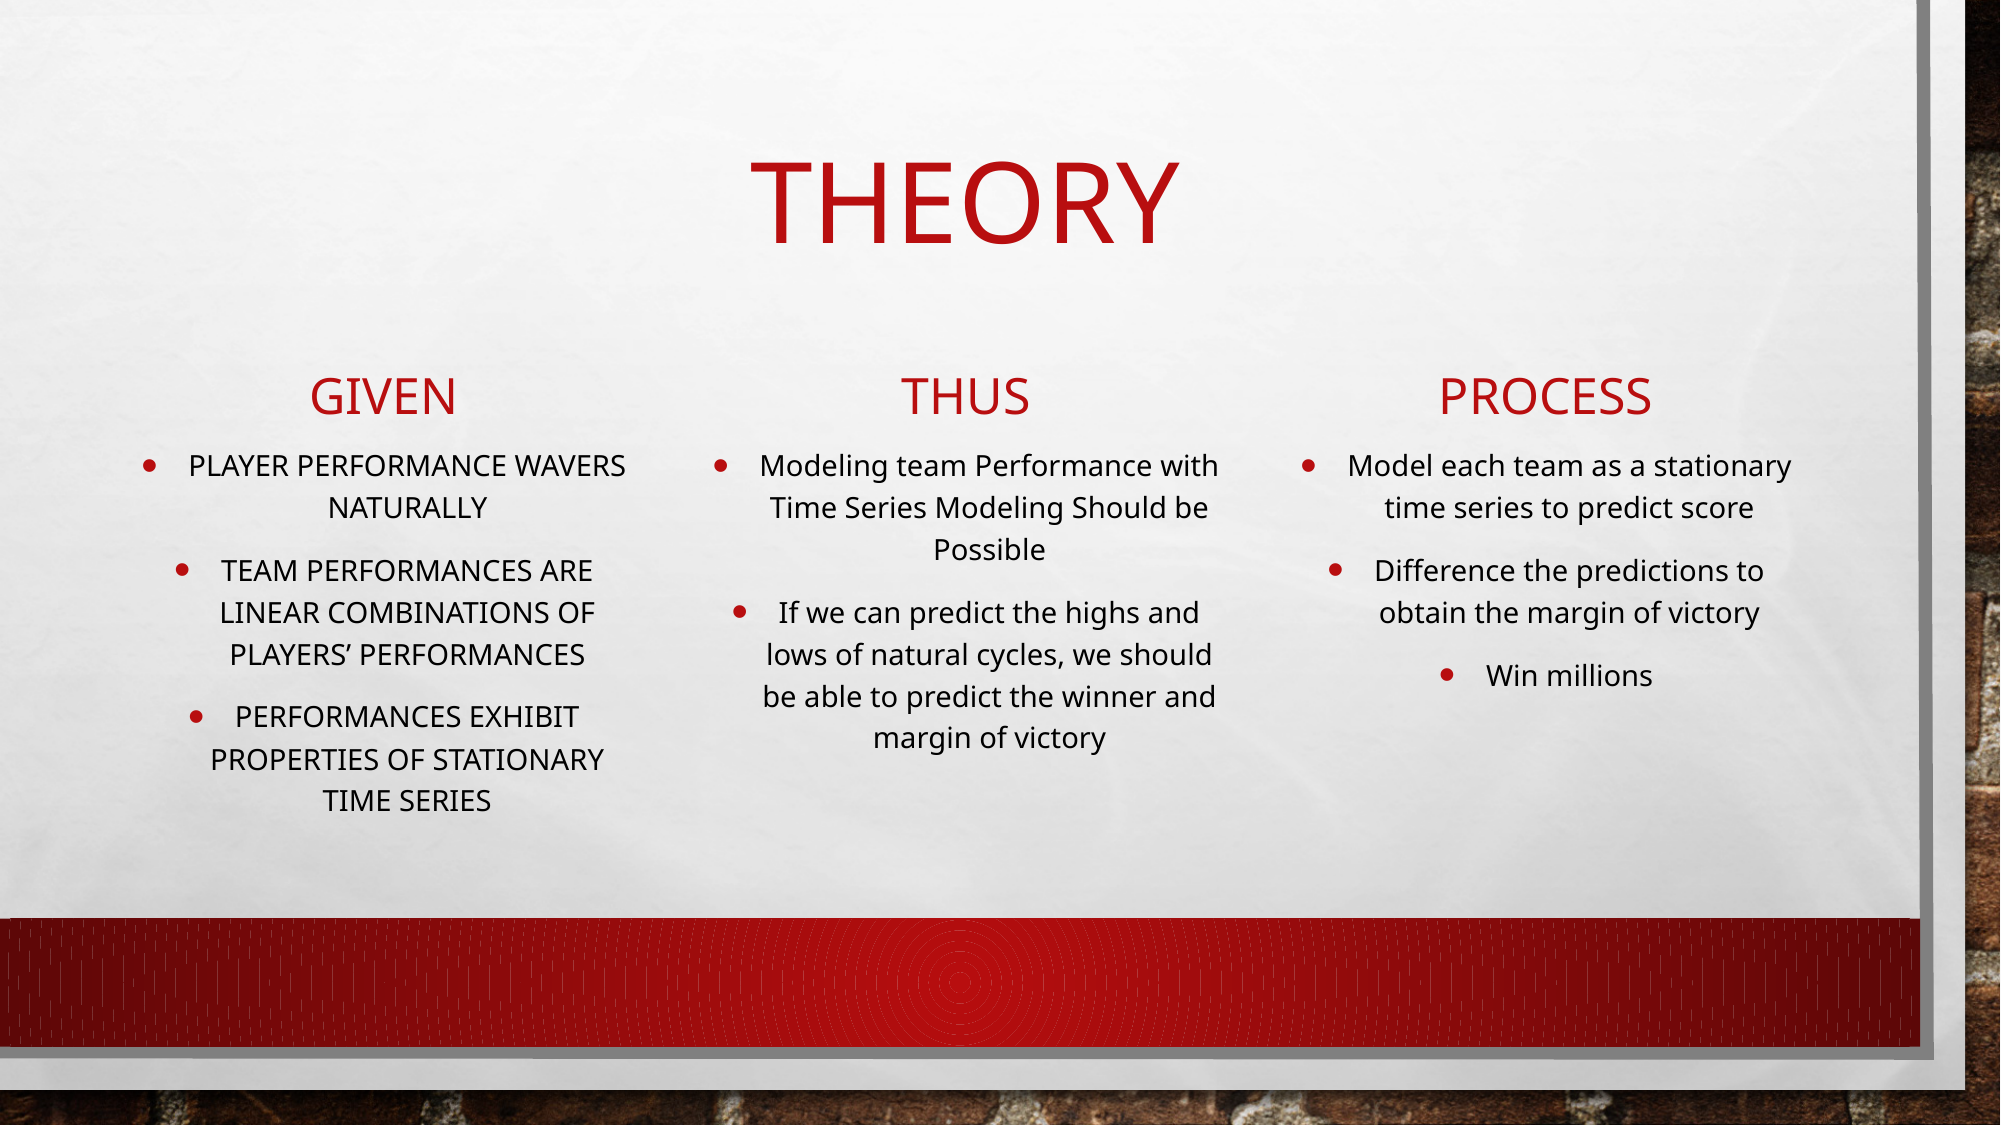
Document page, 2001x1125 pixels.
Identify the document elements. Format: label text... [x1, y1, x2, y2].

title theory [112, 112, 1818, 302]
list Thus [694, 338, 1238, 432]
list Modeling team Performance with Time Series Modeling Should be Possible If we can predict the highs and lows of natural cycles, we should be able to predict the winner and margin of victory [694, 432, 1238, 882]
list Model each team as a stationary time series to predict score Difference the predictions to obtain the margin of victory Win millions [1274, 432, 1818, 882]
list Player Performance Wavers Naturally Team Performances are Linear Combinations of Players’ Performances Performances exhibit properties of stationary time series [112, 433, 656, 882]
picture [0, 0, 2000, 1125]
list Given [112, 338, 656, 433]
list Process [1274, 338, 1818, 432]
